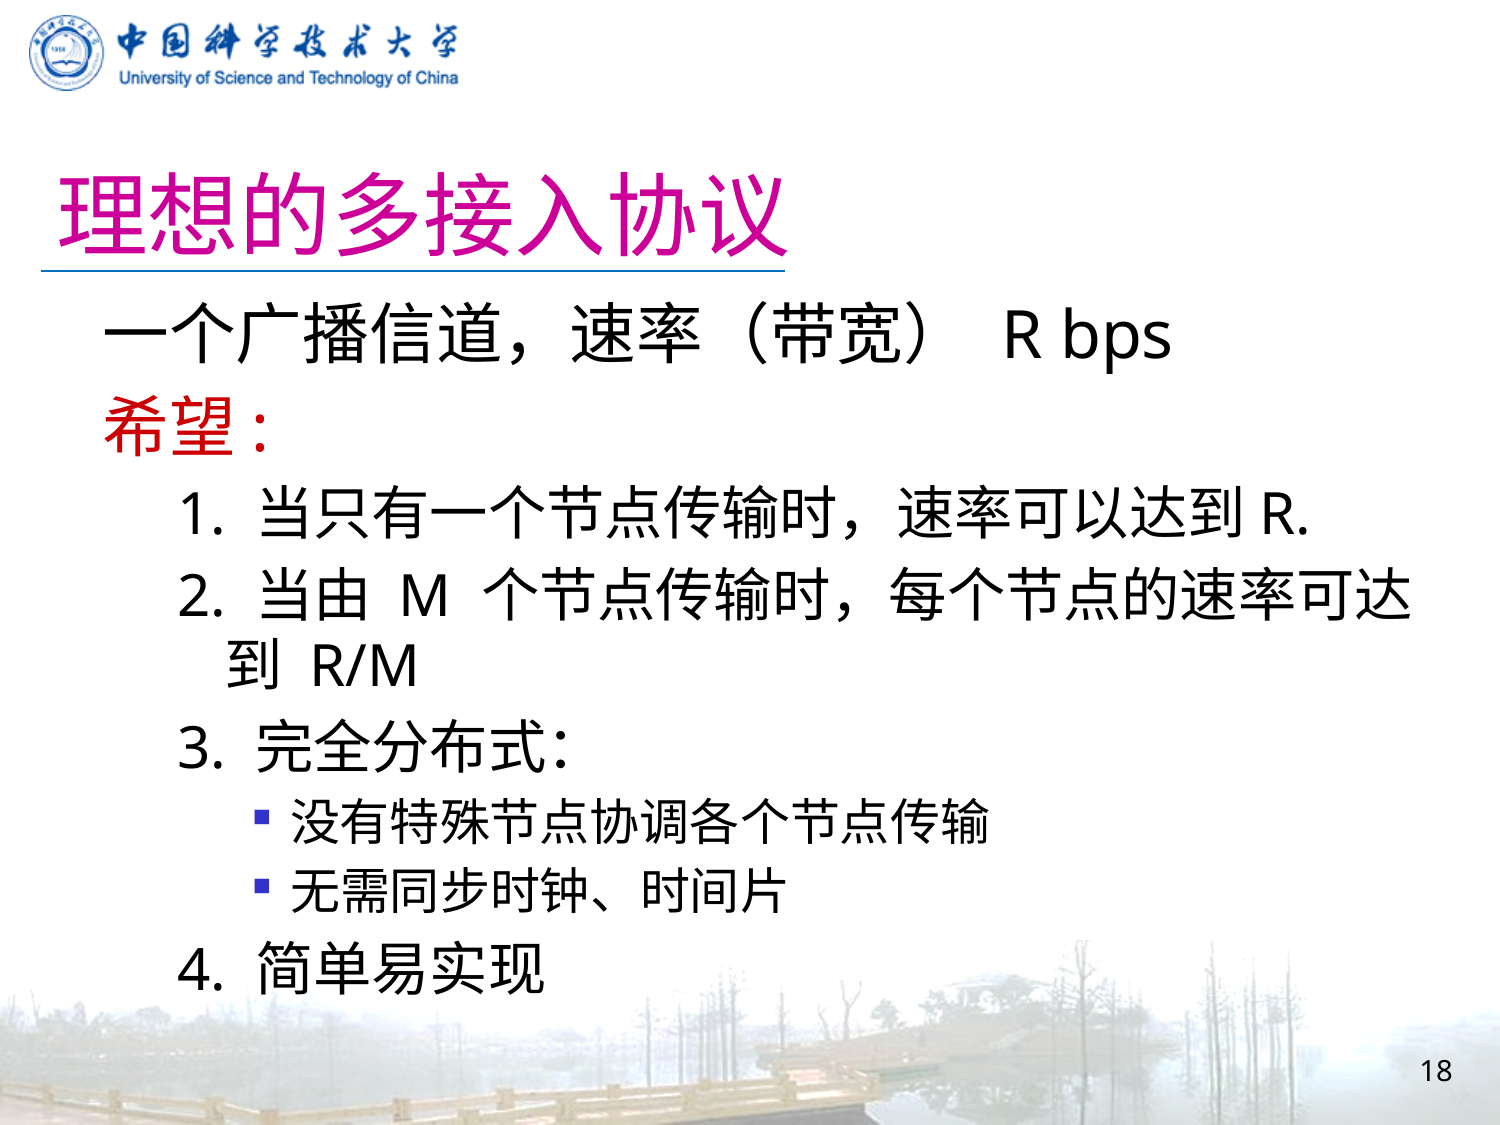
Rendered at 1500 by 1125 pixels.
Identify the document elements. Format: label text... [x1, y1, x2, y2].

text_box 4 [0, 940, 1500, 1125]
title 理想的多接入协议 [40, 34, 1468, 276]
slide_number 18 [1154, 1023, 1468, 1100]
text_box 一个广播信道，速率（带宽） R bps 希望: 1. 当只有一个节点传输时，速率可以达到R. 2. 当由 M 个节点传输时，每个节点的速率可达到 R/M 3. 完全分布式： 没有特殊节点协调各个节点传输 无需同步时钟、时间片 4. 简单易实现 [87, 284, 1438, 1047]
picture [29, 15, 461, 91]
